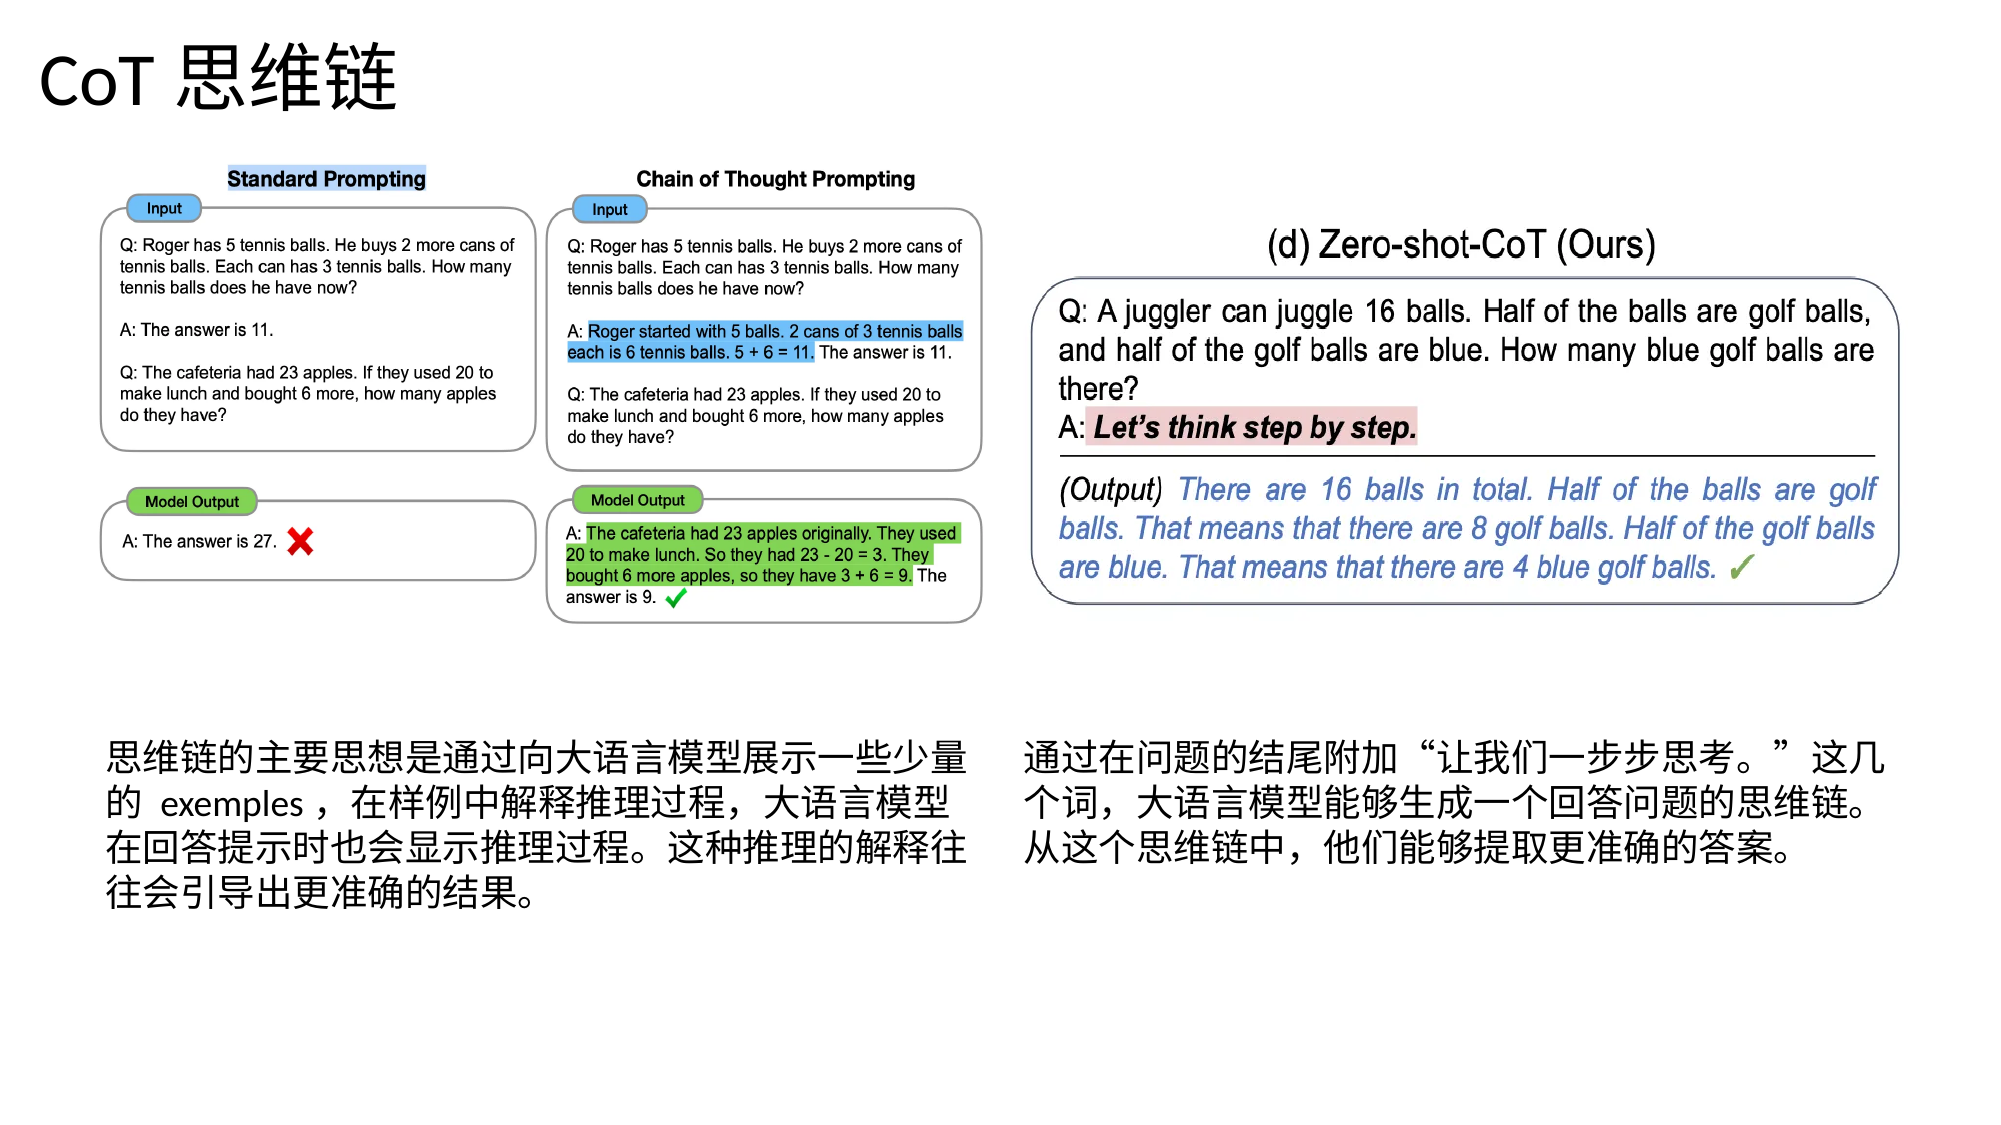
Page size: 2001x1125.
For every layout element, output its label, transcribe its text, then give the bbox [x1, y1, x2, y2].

text_box CoT思维链 [24, 23, 445, 128]
text_box 思维链的主要思想是通过向大语言模型展示一些少量的 exemples，在样例中解释推理过程，大语言模型在回答提示时也会显示推理过程。这种推理的解释往往会引导出更准确的结果。 [90, 726, 992, 977]
text_box 通过在问题的结尾附加“让我们一步步思考。”这几个词，大语言模型能够生成一个回答问题的思维链。从这个思维链中，他们能够提取更准确的答案。 [1009, 726, 1910, 977]
picture [1008, 195, 1922, 625]
picture [90, 153, 992, 636]
